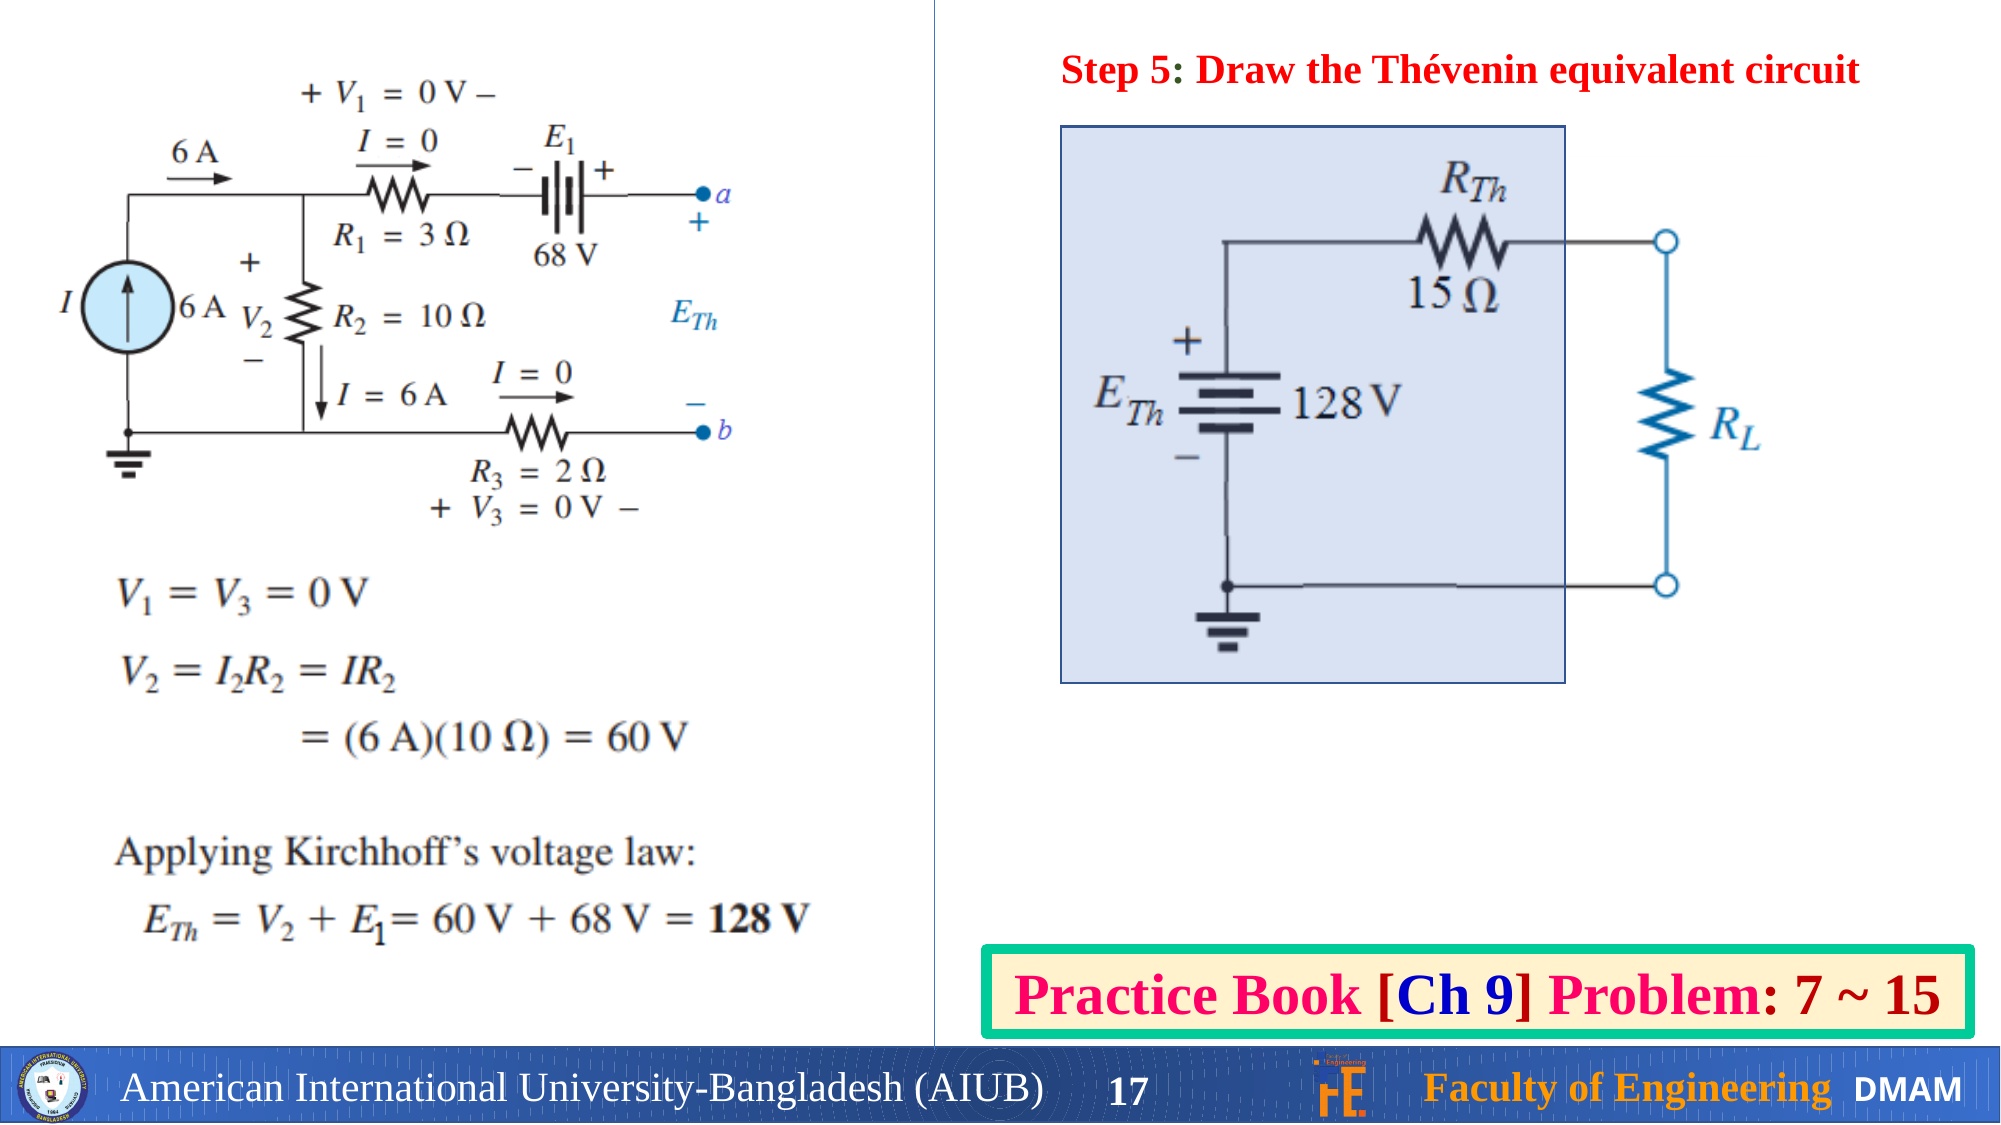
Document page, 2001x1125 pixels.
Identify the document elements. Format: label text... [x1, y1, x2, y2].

text_box Practice Book [Ch 9] Problem: 7 ~ 15 [986, 949, 1970, 1034]
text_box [1061, 126, 1771, 684]
text_box Step 5: Draw the Thévenin equivalent circuit [1046, 34, 1927, 100]
picture [110, 816, 835, 953]
picture [1302, 1046, 1378, 1122]
picture [49, 64, 750, 540]
picture [15, 1049, 90, 1125]
text_box 17 [1046, 1058, 1211, 1119]
picture [110, 562, 702, 773]
